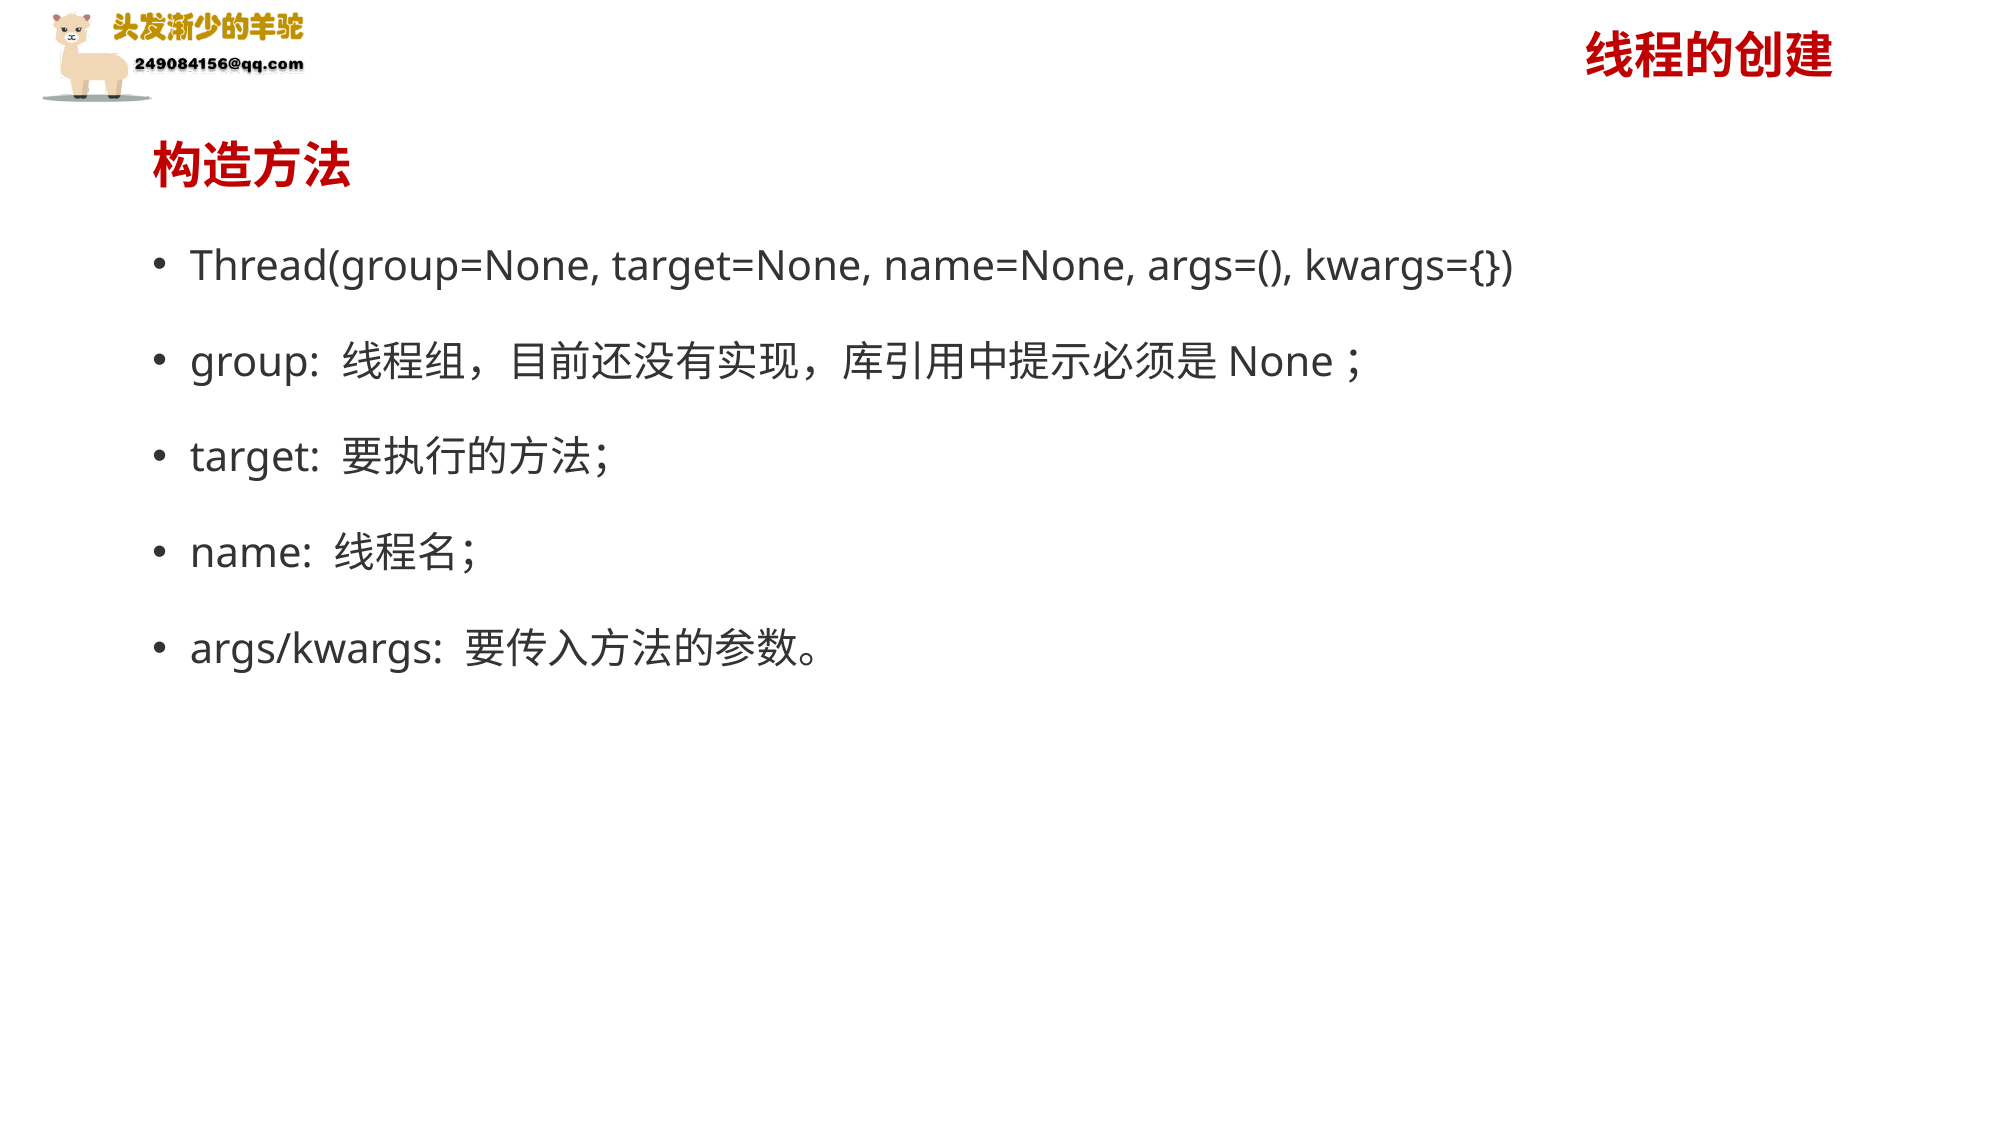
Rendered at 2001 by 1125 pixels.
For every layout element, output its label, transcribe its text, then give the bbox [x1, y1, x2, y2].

list Thread(group=None, target=None, name=None, args=(), kwargs={}) group: 线程组，目前还没有实现，库引用中提示必须是None； target: 要执行的方法； name: 线程名； args/kwargs: 要传入方法的参数。 [137, 206, 1850, 1034]
list 线程的创建 [587, 23, 1850, 94]
list 构造方法 [137, 95, 1850, 199]
picture [37, 2, 330, 112]
